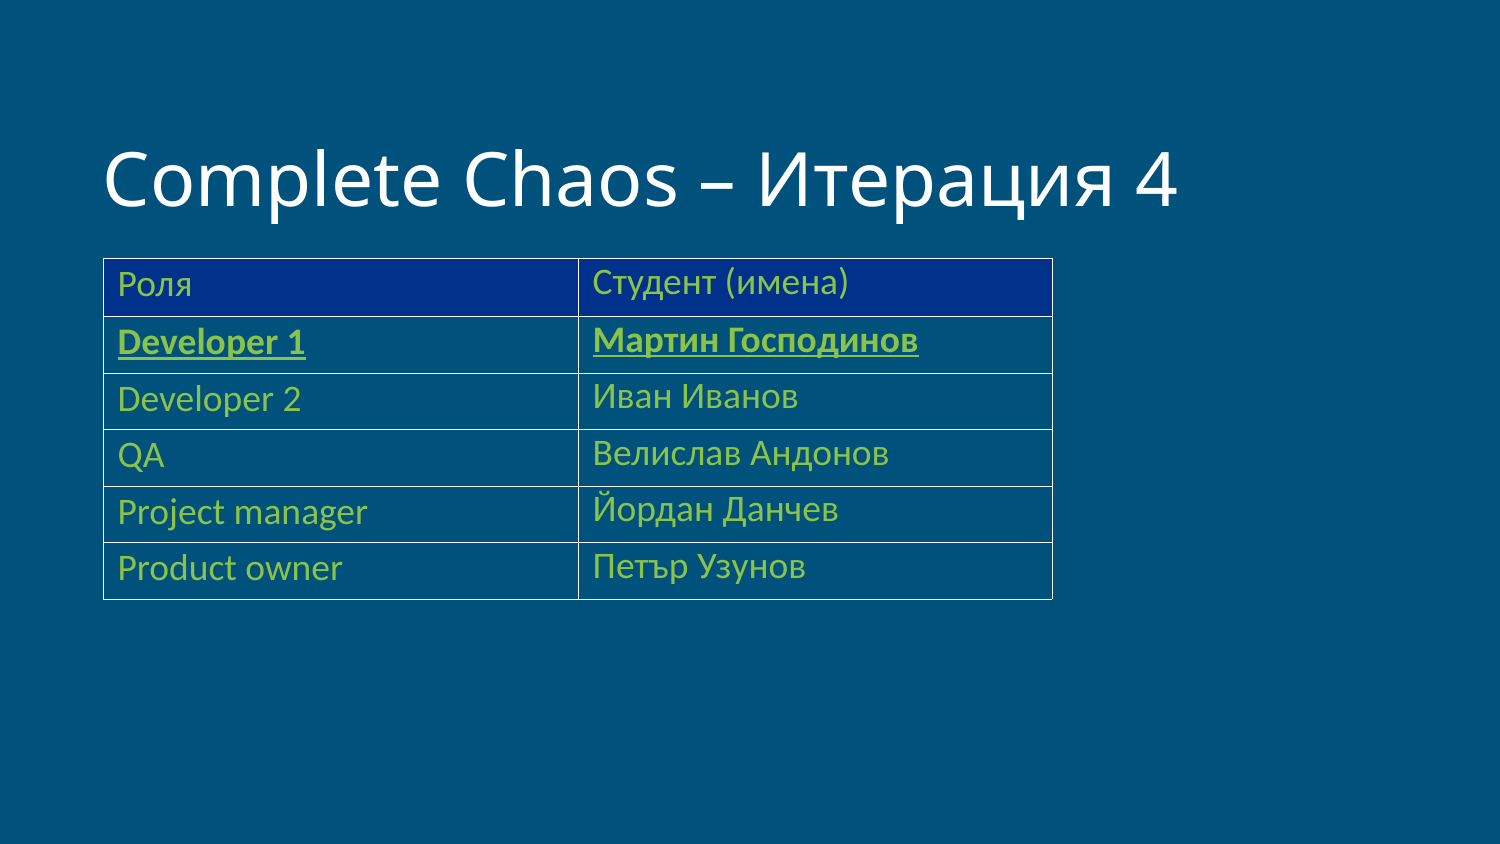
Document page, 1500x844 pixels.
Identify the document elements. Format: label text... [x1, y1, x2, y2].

table_cell Йордан Данчев [579, 487, 1052, 542]
table_cell Велислав Андонов [579, 430, 1052, 486]
table_cell Мартин Господинов [579, 317, 1052, 373]
table_header Студент (имена) [579, 259, 1052, 316]
table_cell Developer 2 [104, 374, 578, 429]
table_cell Product owner [104, 543, 578, 599]
table_cell QA [104, 430, 578, 486]
table_cell Иван Иванов [579, 374, 1052, 429]
table_cell Project manager [104, 487, 578, 542]
text_box Complete Chaos – Итерация 4 [87, 116, 1221, 279]
table_cell Developer 1 [104, 317, 578, 373]
table_header Роля [104, 259, 578, 316]
table_cell Петър Узунов [579, 543, 1052, 599]
